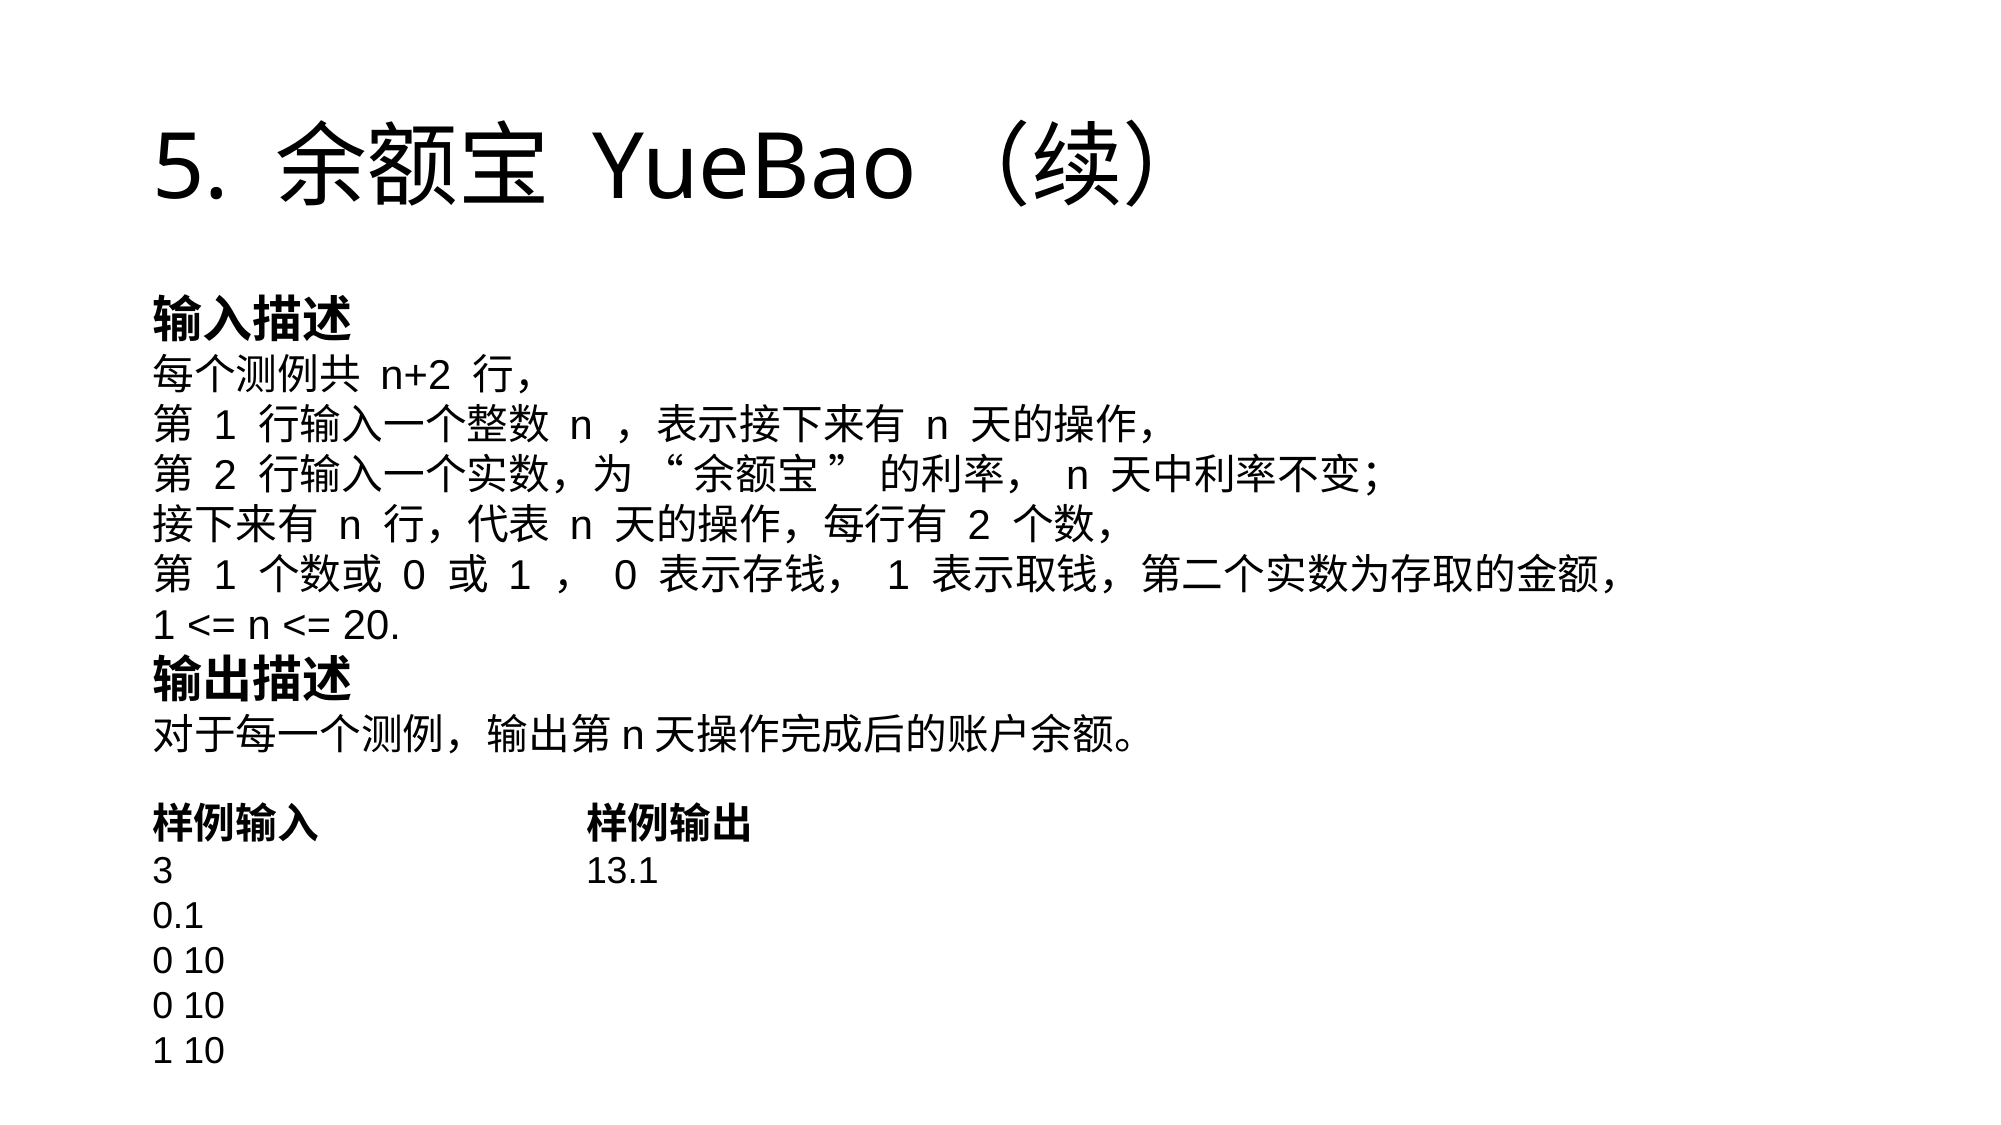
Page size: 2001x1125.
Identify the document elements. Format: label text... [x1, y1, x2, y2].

title 5. 余额宝 YueBao（续） [137, 59, 1863, 226]
list 输入描述 每个测例共 n+2 行， 第 1 行输入一个整数 n ，表示接下来有 n 天的操作， 第 2 行输入一个实数，为 “ 余额宝 ” 的利率， n 天中利率不变； 接下来有 n 行，代表 n 天的操作，每行有 2 个数， 第 1 个数或 0 或 1 ， 0 表示存钱， 1 表示取钱，第二个实数为存取的金额， 1 <= n <= 20. 输出描述 对于每一个测例，输出第n天操作完成后的账户余额。 [137, 226, 1863, 879]
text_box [137, 789, 1138, 1082]
